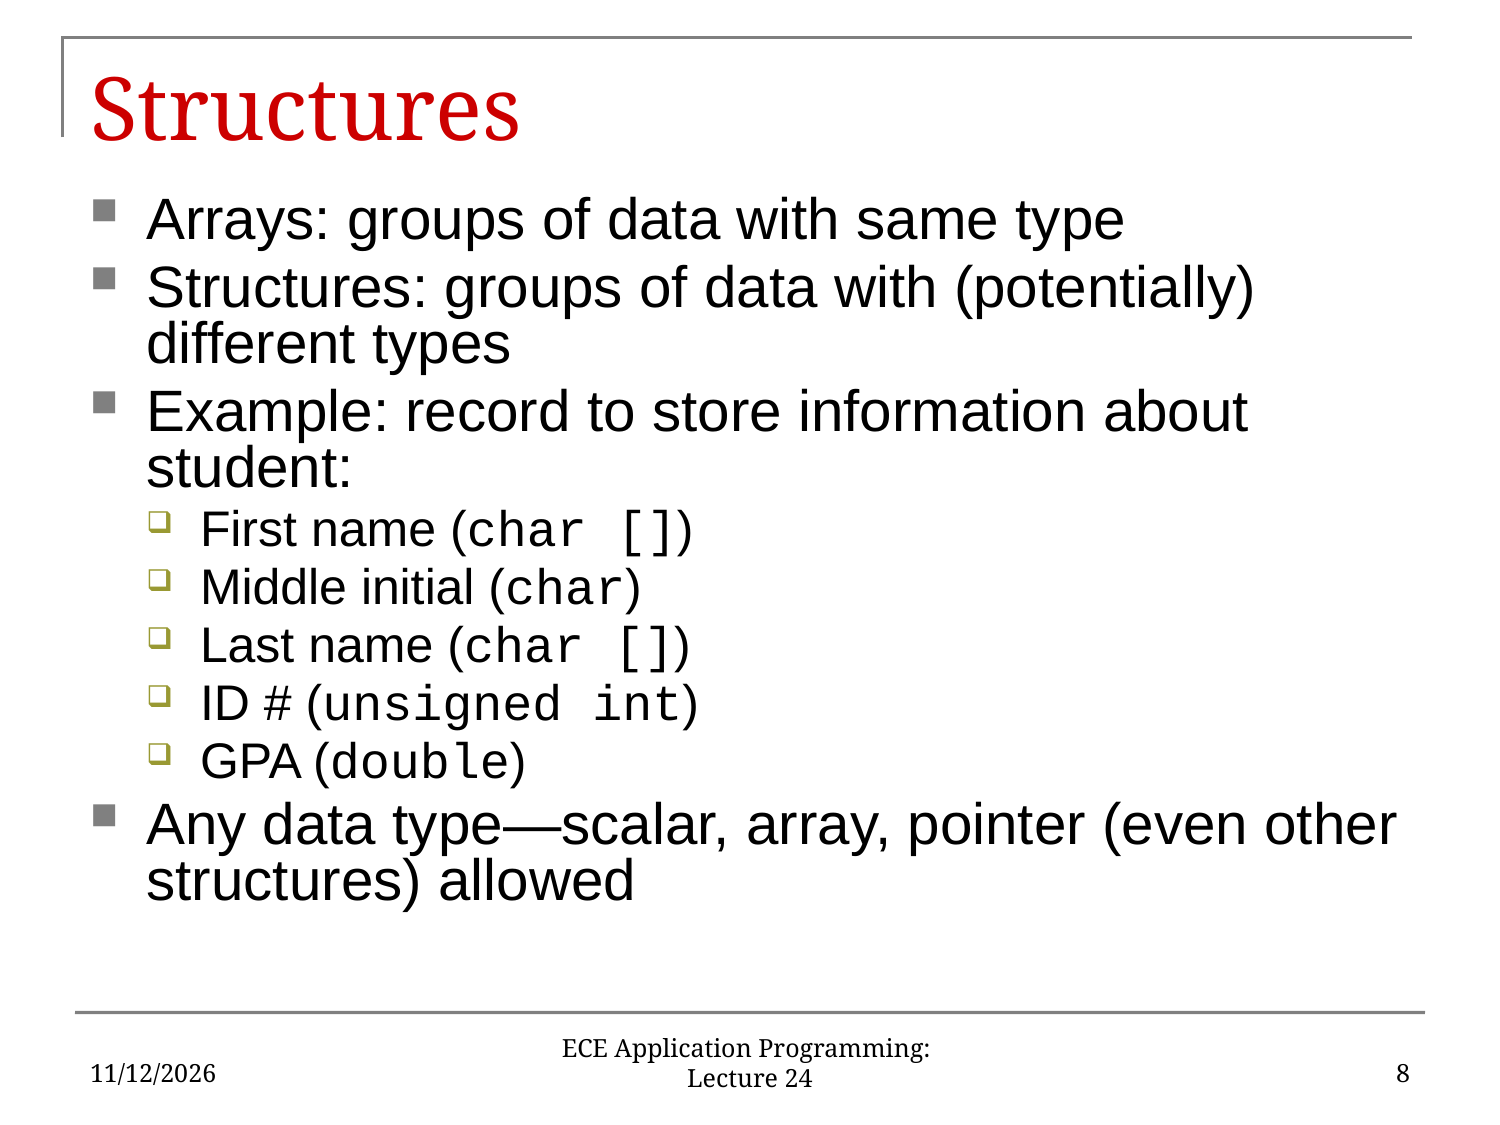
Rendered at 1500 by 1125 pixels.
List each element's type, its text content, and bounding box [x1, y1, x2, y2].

list Arrays: groups of data with same type Structures: groups of data with (potentially) different types Example: record to store information about student: First name (char []) Middle initial (char) Last name (char []) ID # (unsigned int) GPA (double) Any data type—scalar, array, pointer (even other structures) allowed [75, 187, 1425, 1006]
slide_number 8 [1074, 1023, 1426, 1100]
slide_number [74, 1023, 426, 1100]
footer ECE Application Programming: Lecture 24 [512, 1024, 988, 1101]
title Structures [75, 45, 1425, 163]
